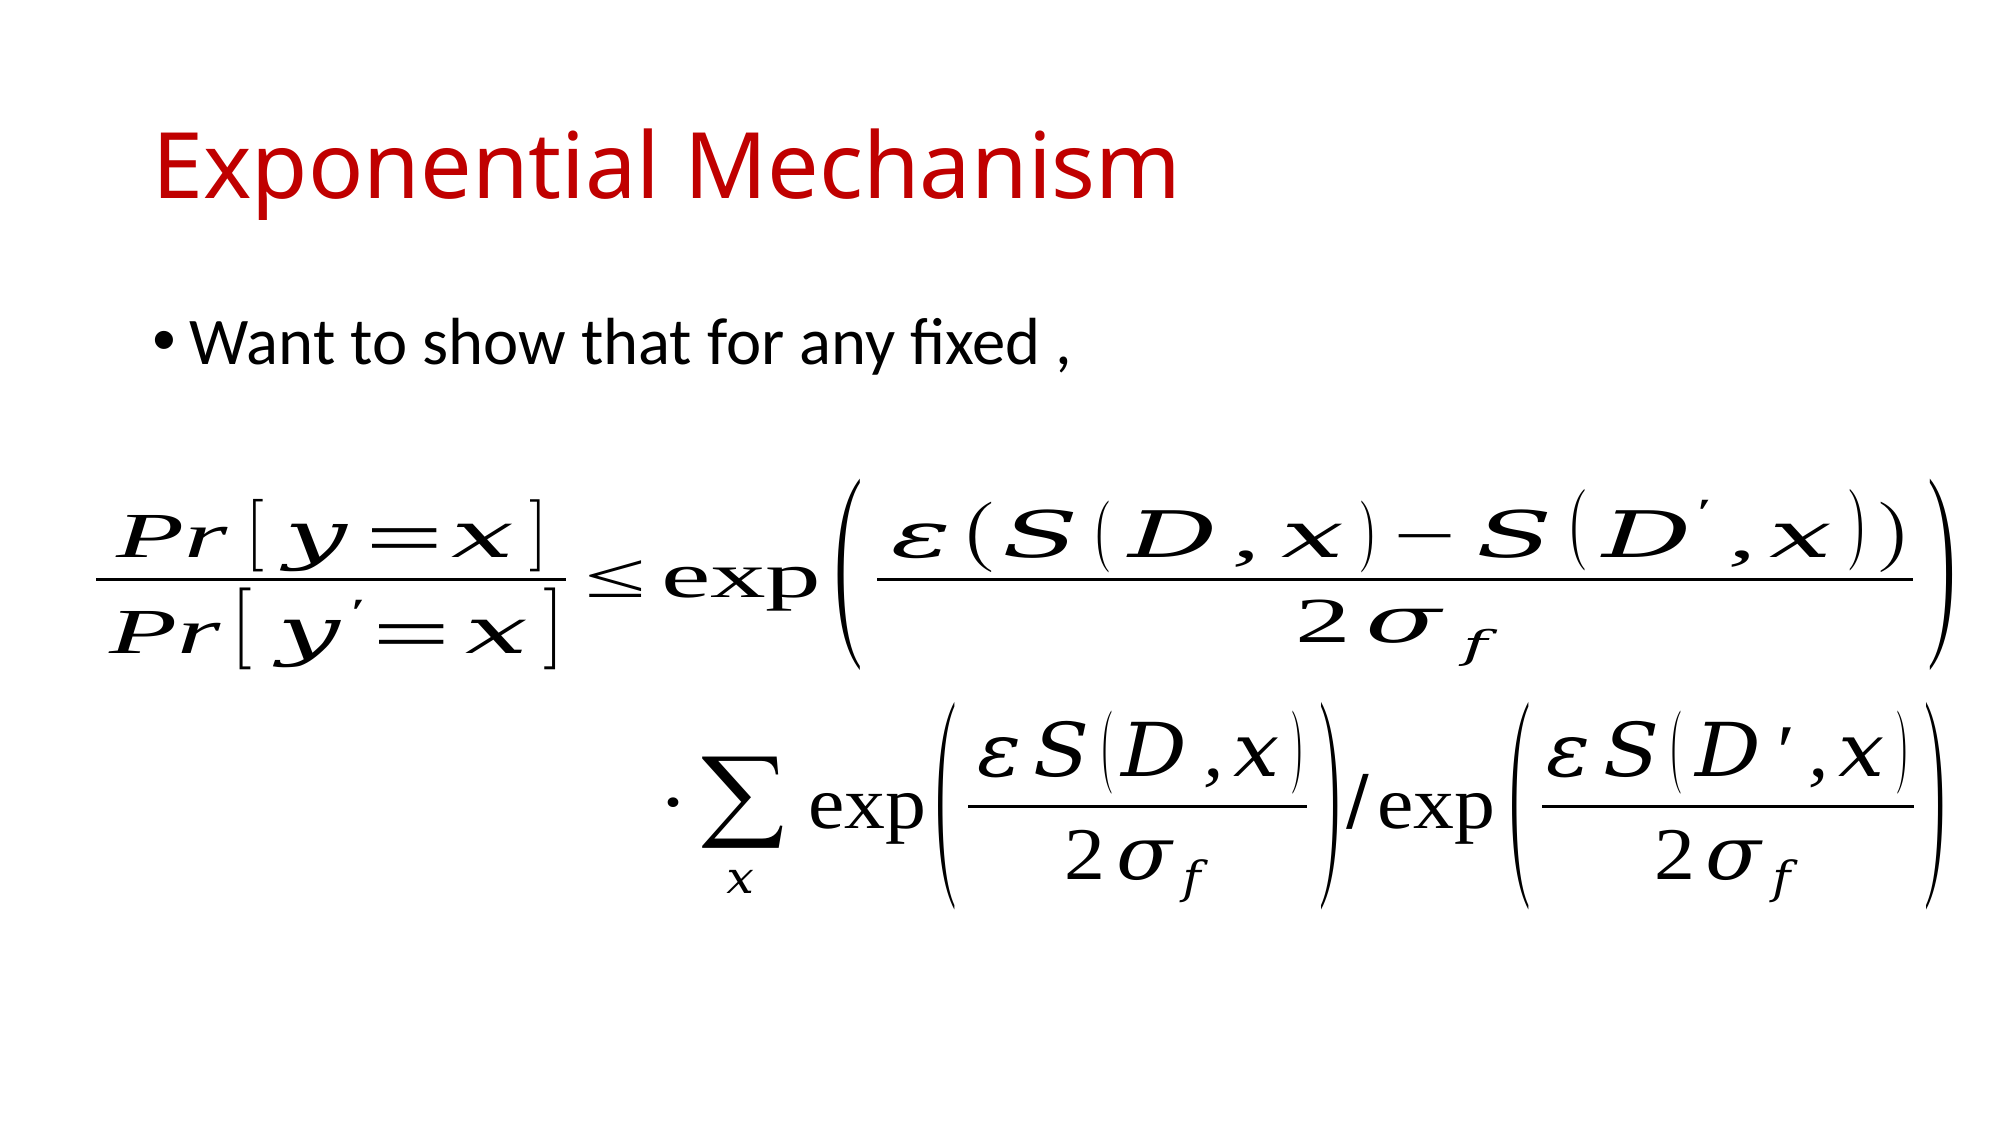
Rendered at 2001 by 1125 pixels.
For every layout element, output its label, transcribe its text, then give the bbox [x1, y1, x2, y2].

title Exponential Mechanism [137, 59, 1863, 278]
